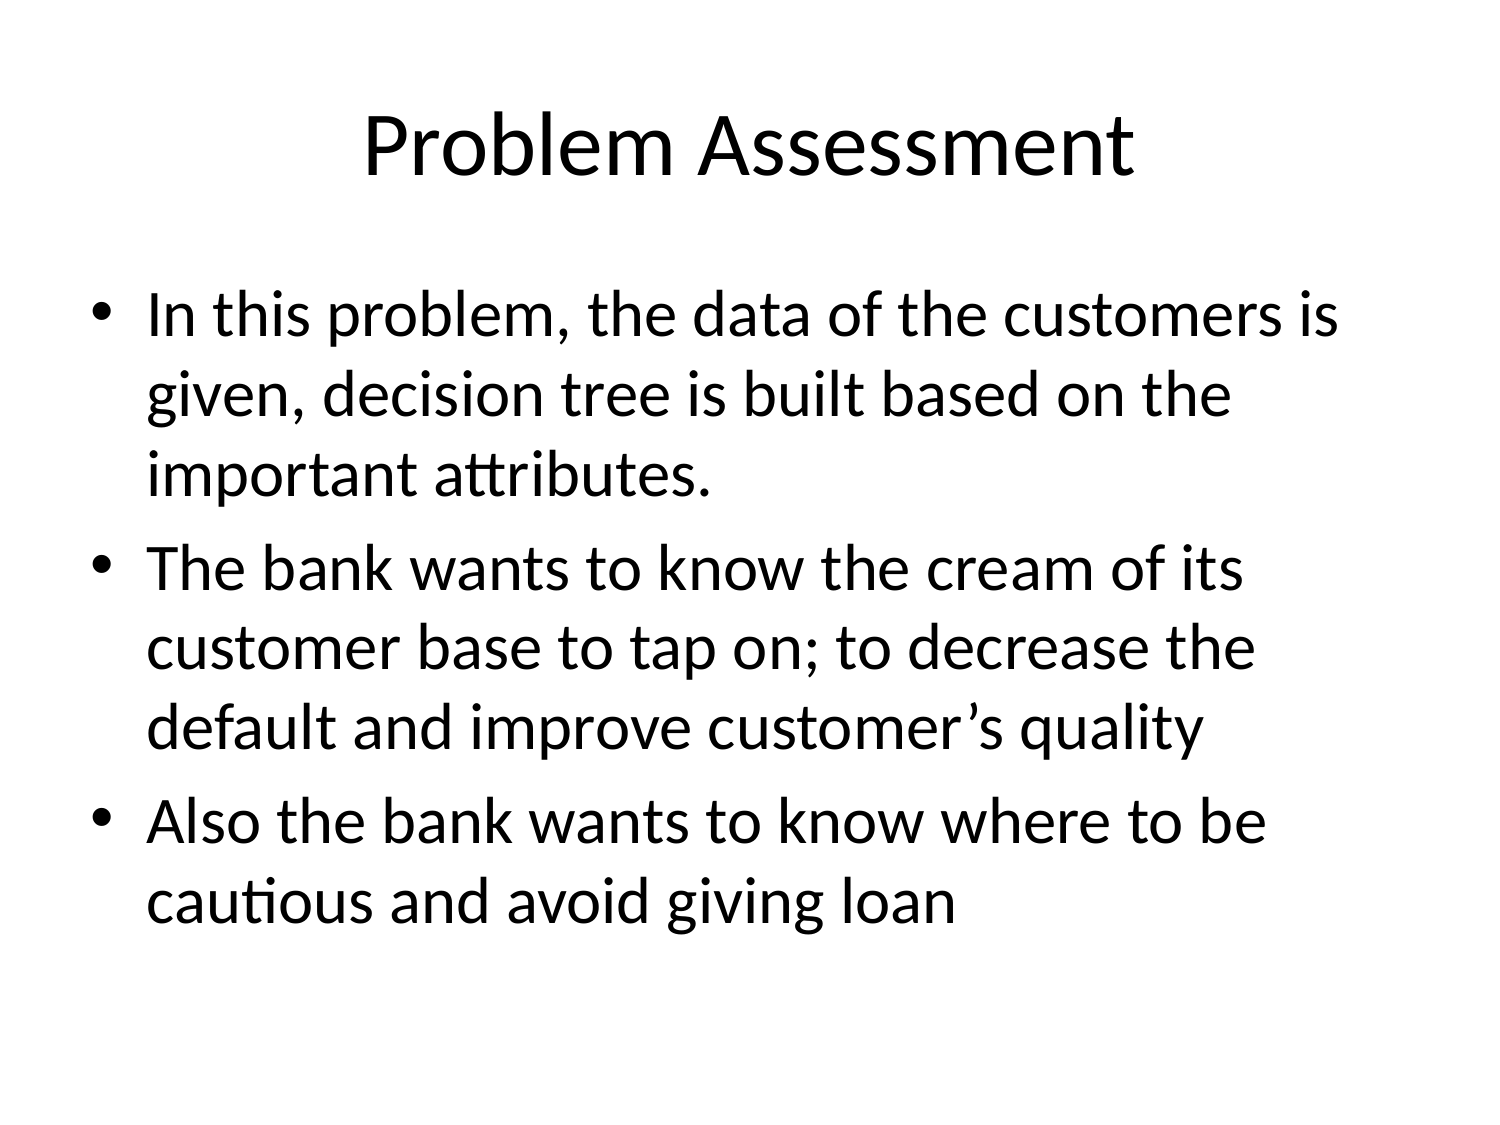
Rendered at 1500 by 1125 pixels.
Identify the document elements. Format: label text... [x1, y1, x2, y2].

list In this problem, the data of the customers is given, decision tree is built based on the important attributes. The bank wants to know the cream of its customer base to tap on; to decrease the default and improve customer’s quality Also the bank wants to know where to be cautious and avoid giving loan [75, 262, 1425, 1005]
title Problem Assessment [75, 45, 1425, 233]
